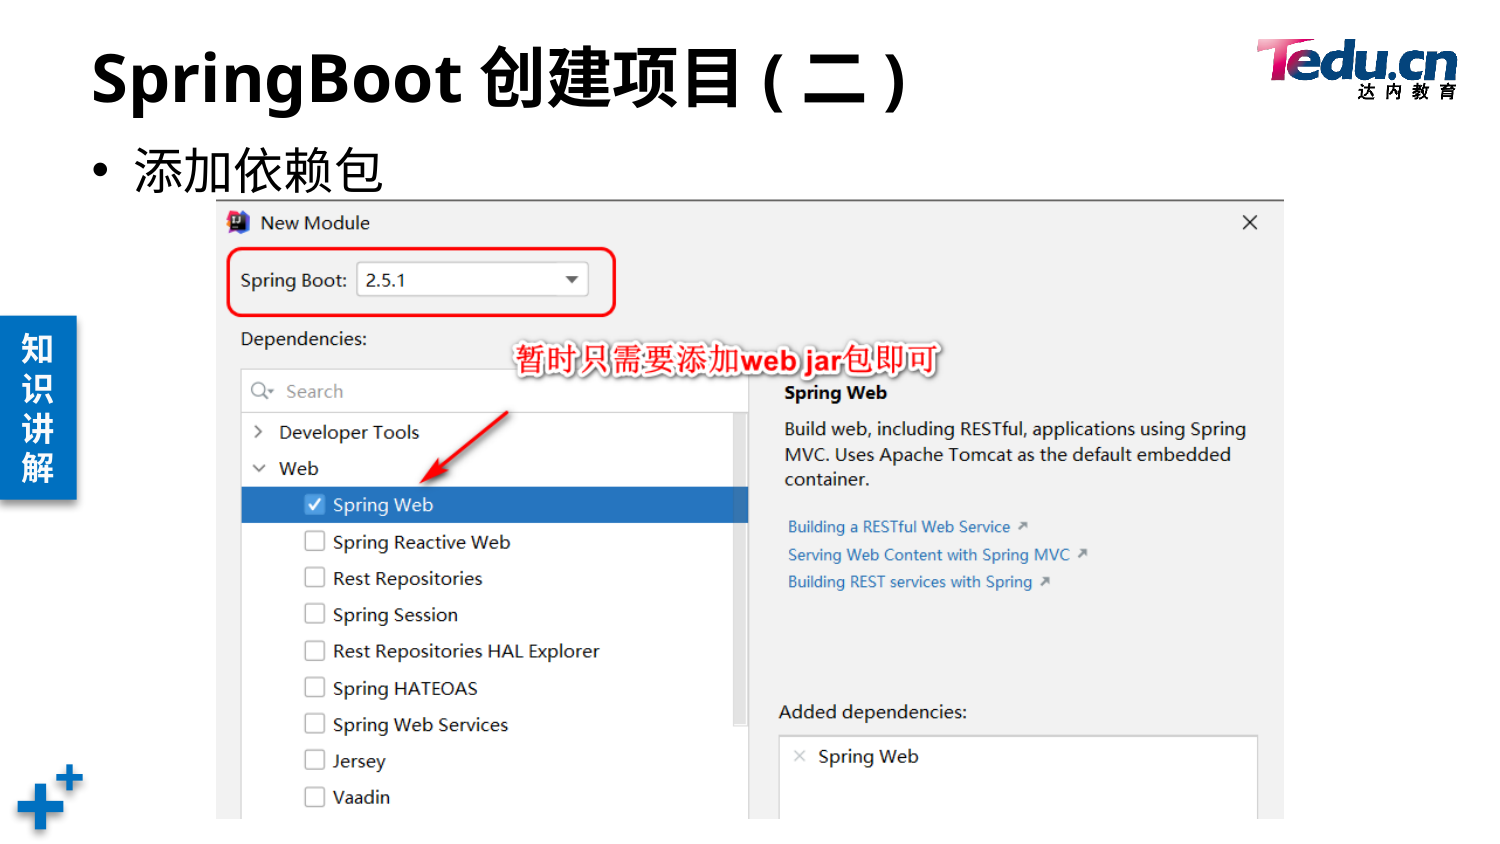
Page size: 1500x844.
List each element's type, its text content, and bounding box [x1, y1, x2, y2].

picture [216, 199, 1284, 820]
list 添加依赖包 [76, 119, 1400, 202]
picture [1234, 8, 1471, 115]
title SpringBoot创建项目(二) [76, 32, 1188, 119]
